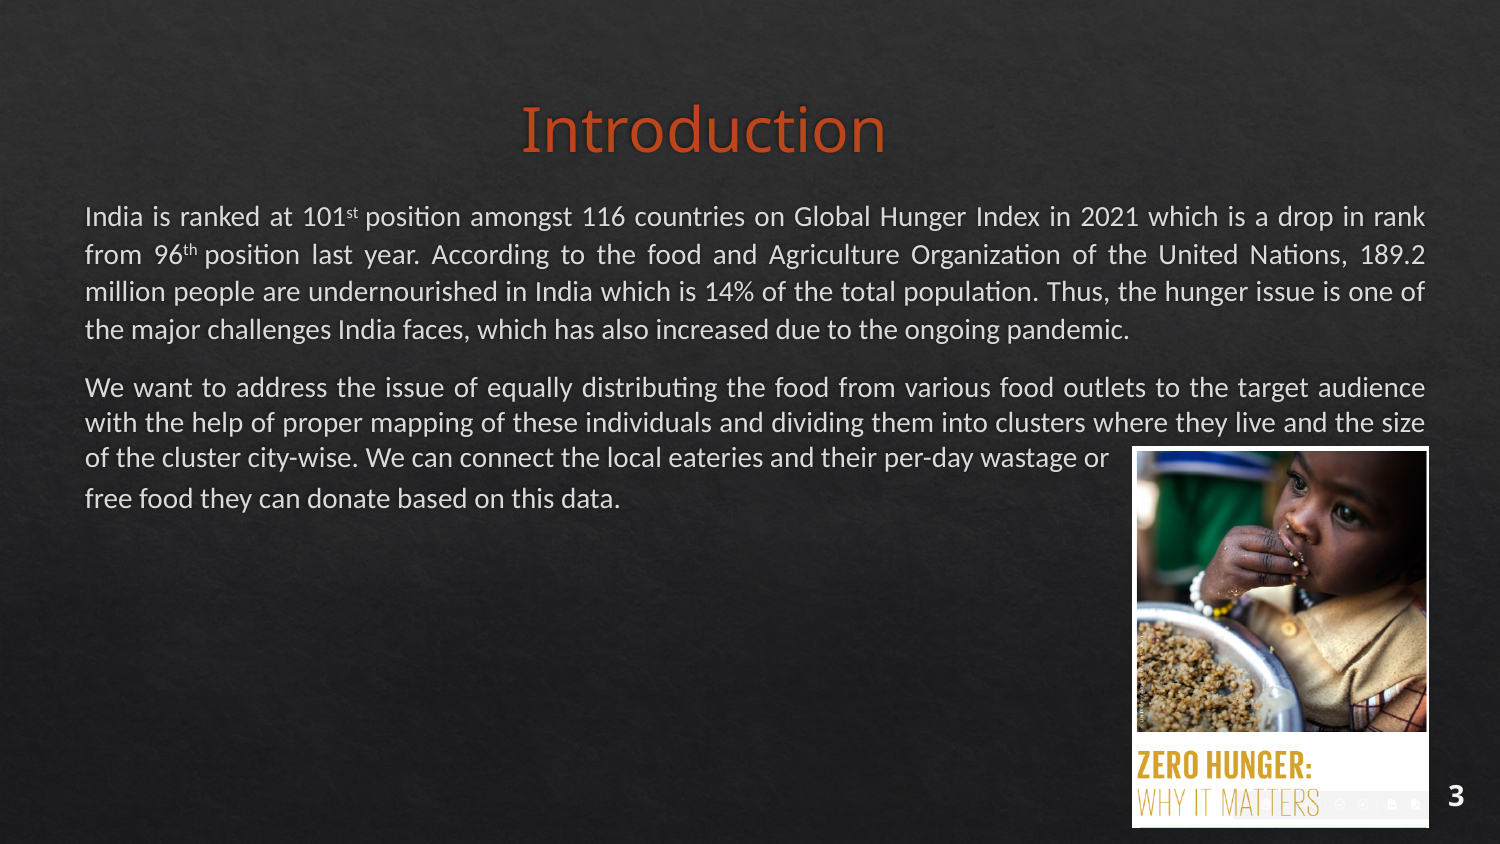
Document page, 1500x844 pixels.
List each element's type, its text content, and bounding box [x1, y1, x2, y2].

title Introduction [109, 68, 1384, 184]
list India is ranked at 101st position amongst 116 countries on Global Hunger Index in 2021 which is a drop in rank from 96th position last year. According to the food and Agriculture Organization of the United Nations, 189.2 million people are undernourished in India which is 14% of the total population. Thus, the hunger issue is one of the major challenges India faces, which has also increased due to the ongoing pandemic. We want to address the issue of equally distributing the food from various food outlets to the target audience with the help of proper mapping of these individuals and dividing them into clusters where they live and the size of the cluster city-wise. We can connect the local eateries and their per-day wastage or free food they can donate based on this data. [51, 187, 1442, 738]
slide_number 3 [1436, 764, 1480, 830]
picture [1132, 446, 1429, 828]
